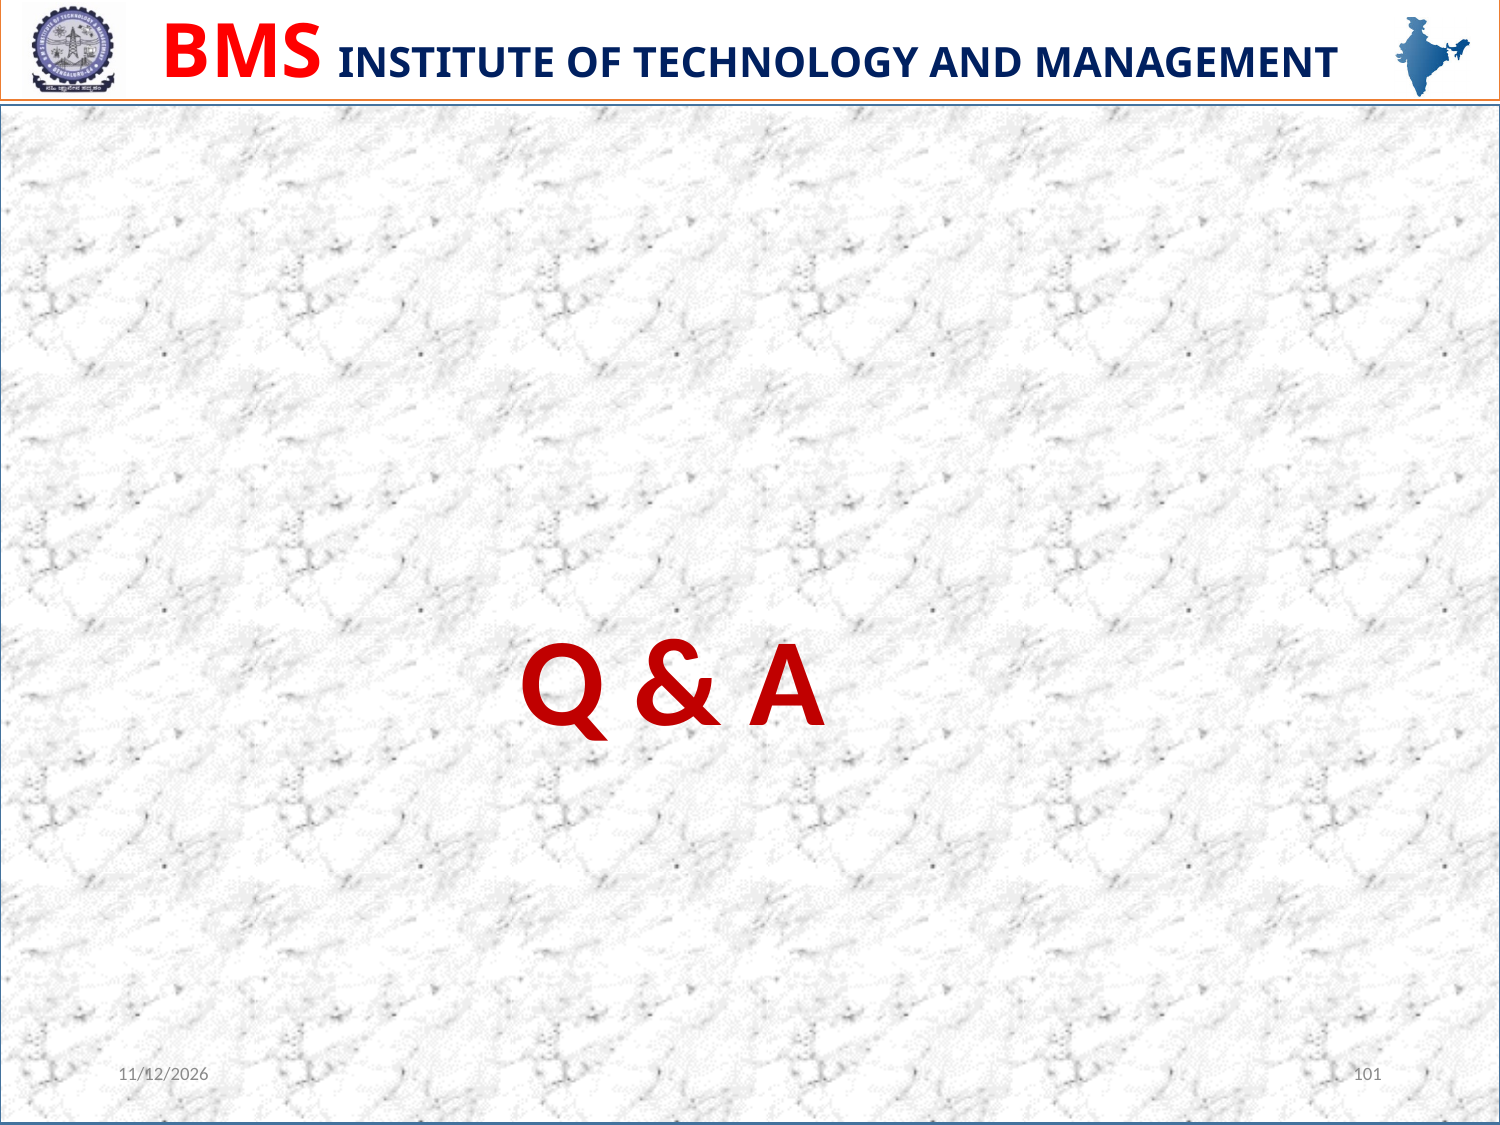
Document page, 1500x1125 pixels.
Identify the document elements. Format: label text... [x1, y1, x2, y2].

slide_number 101 [1059, 1042, 1397, 1103]
picture [1394, 17, 1471, 98]
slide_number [103, 1042, 441, 1103]
picture [22, 2, 126, 98]
text_box Q & A [505, 593, 841, 758]
picture [1, 106, 1499, 1122]
